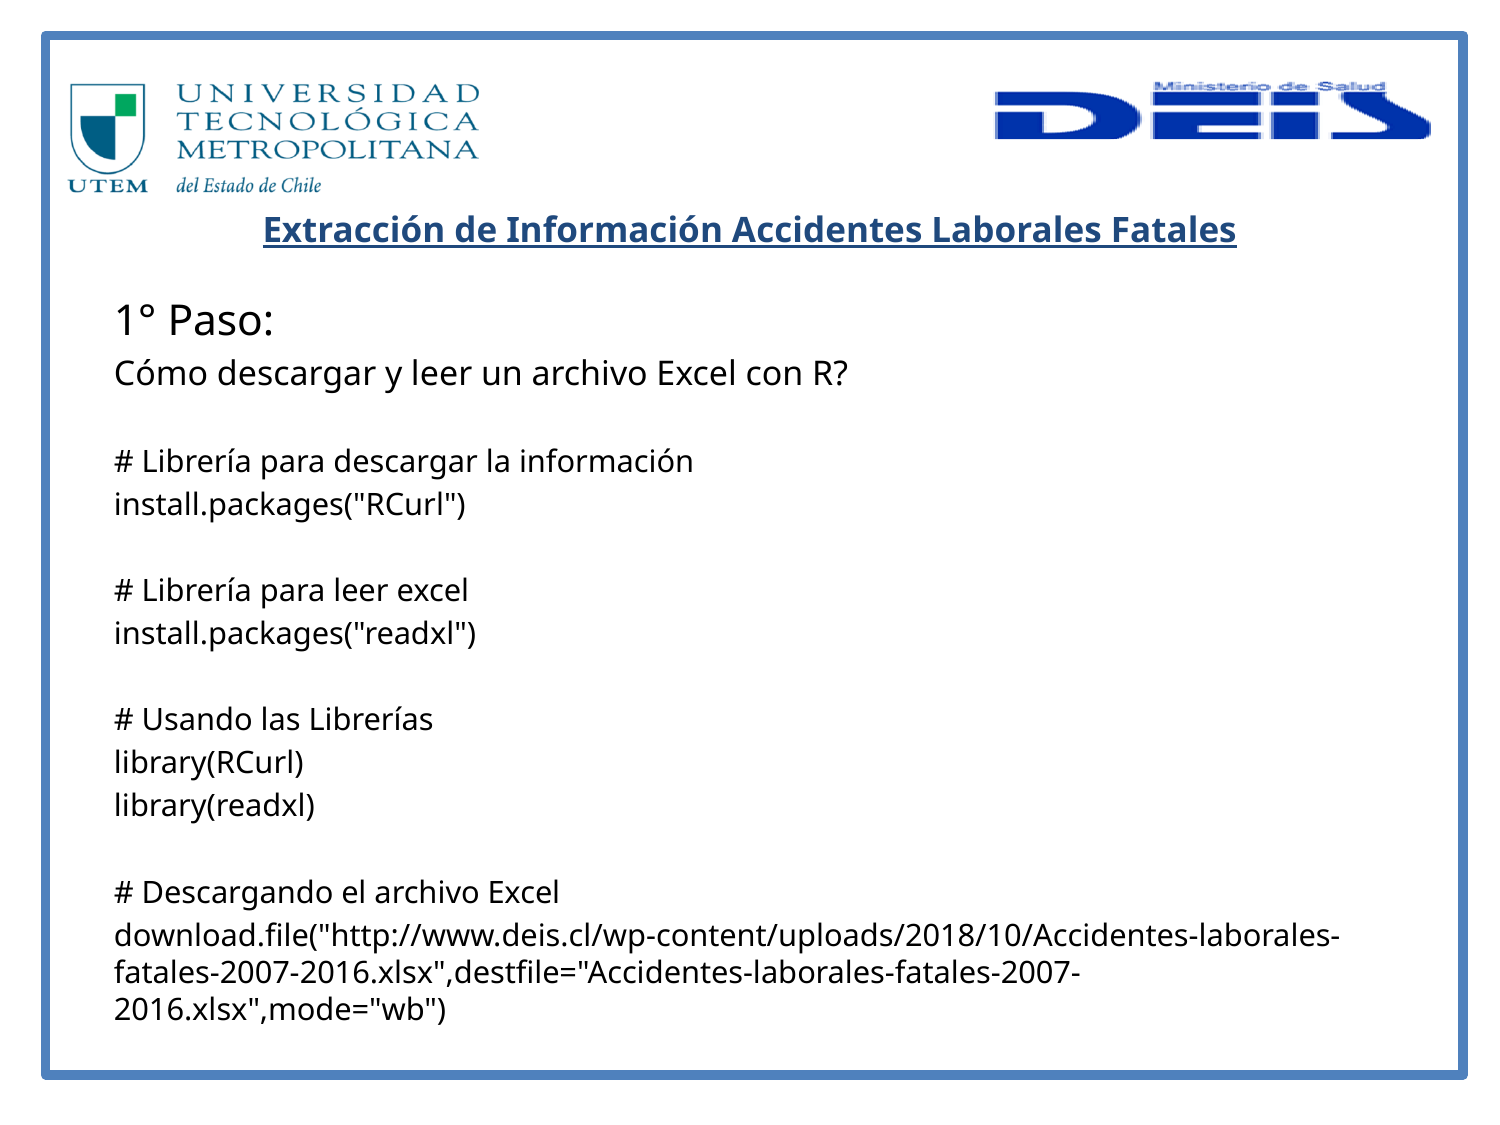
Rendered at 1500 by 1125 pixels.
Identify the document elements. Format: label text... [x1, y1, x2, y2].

text_box [44, 33, 1465, 1077]
subtitle 1° Paso: Cómo descargar y leer un archivo Excel con R? # Librería para descargar la información install.packages("RCurl") # Librería para leer excel install.packages("readxl") # Usando las Librerías library(RCurl) library(readxl) # Descargando el archivo Excel download.file("http://www.deis.cl/wp-content/uploads/2018/10/Accidentes-laborales-fatales-2007-2016.xlsx",destfile="Accidentes-laborales-fatales-2007-2016.xlsx",mode="wb") [98, 285, 1410, 1047]
picture [988, 77, 1437, 140]
picture [54, 77, 493, 201]
text_box Extracción de Información Accidentes Laborales Fatales [224, 200, 1275, 283]
